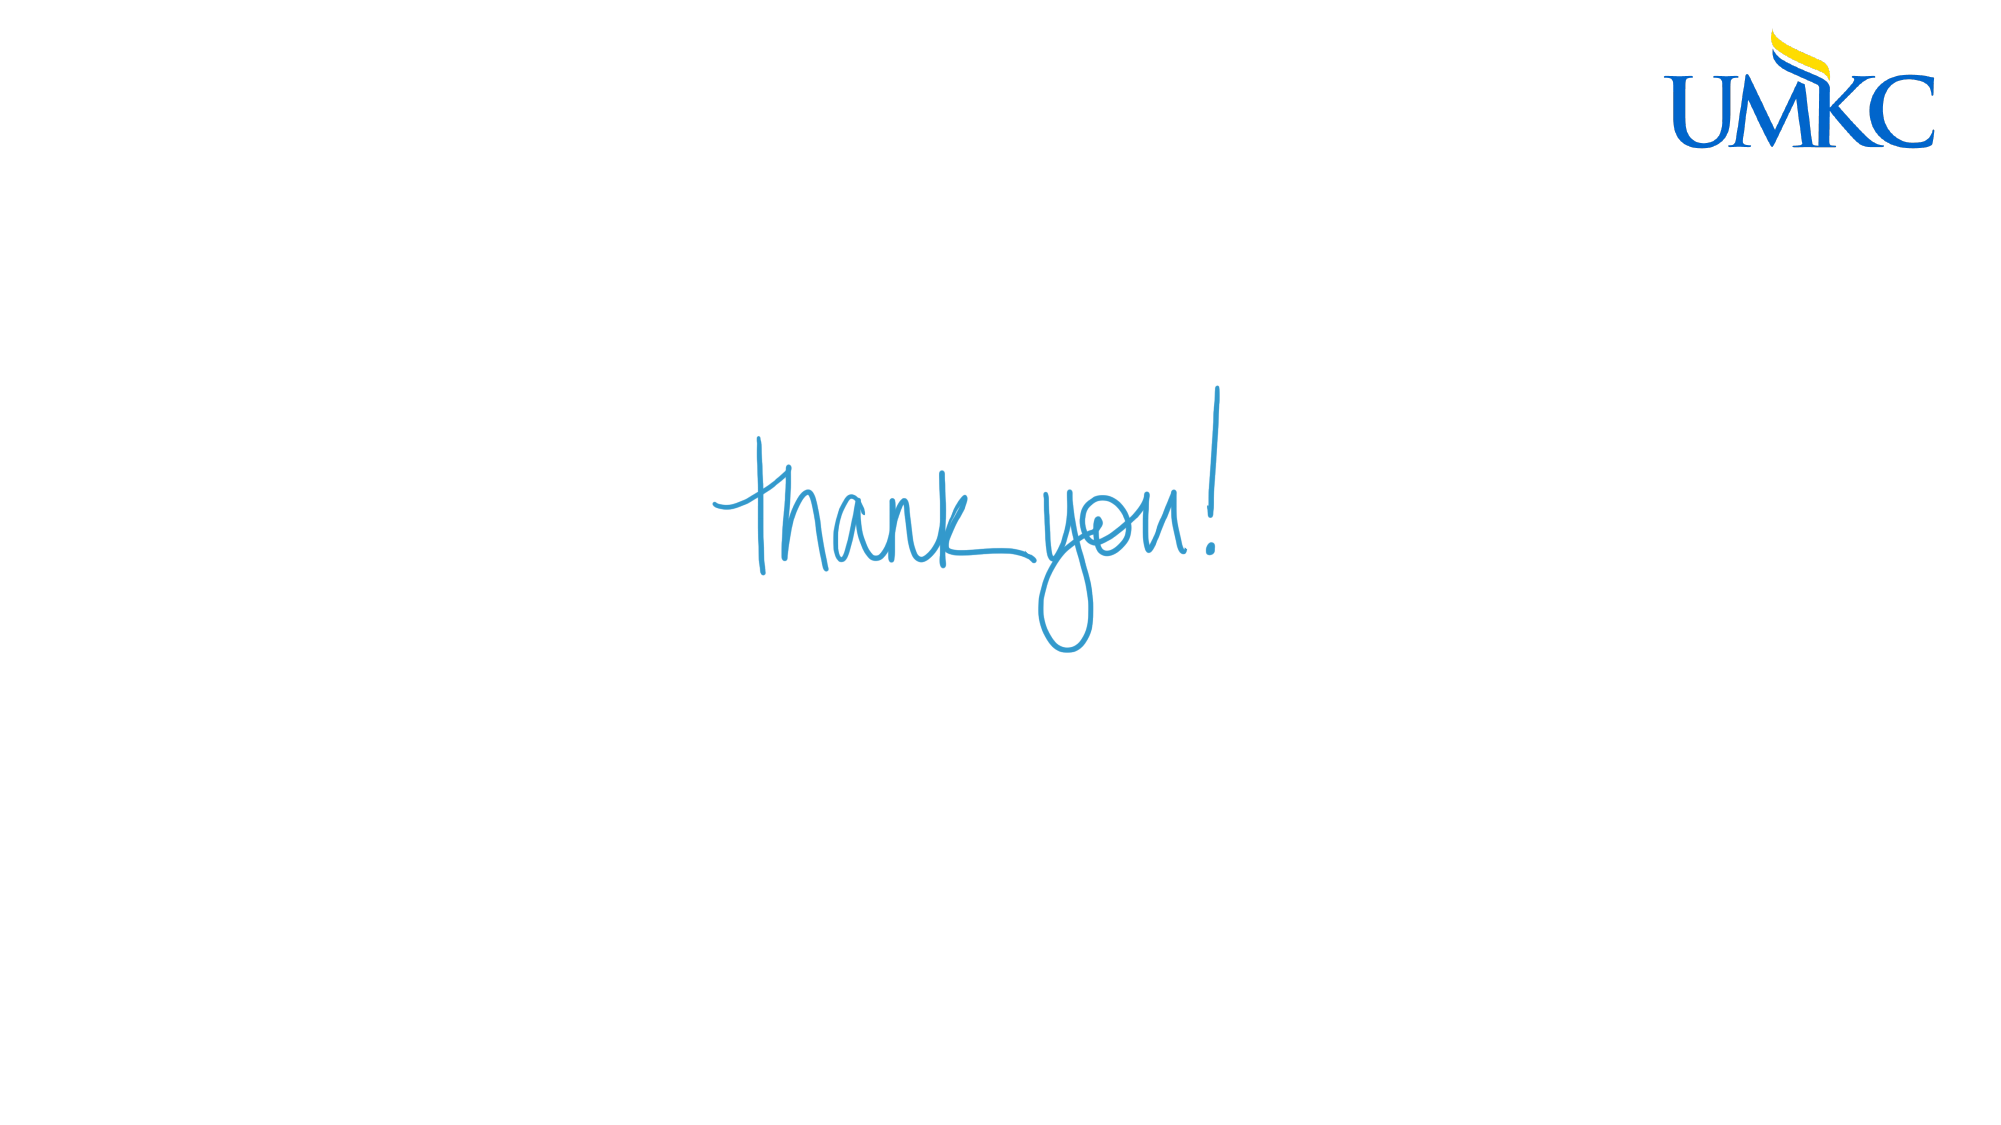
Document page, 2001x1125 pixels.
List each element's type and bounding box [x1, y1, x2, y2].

picture [1663, 27, 1935, 149]
picture [712, 385, 1220, 653]
